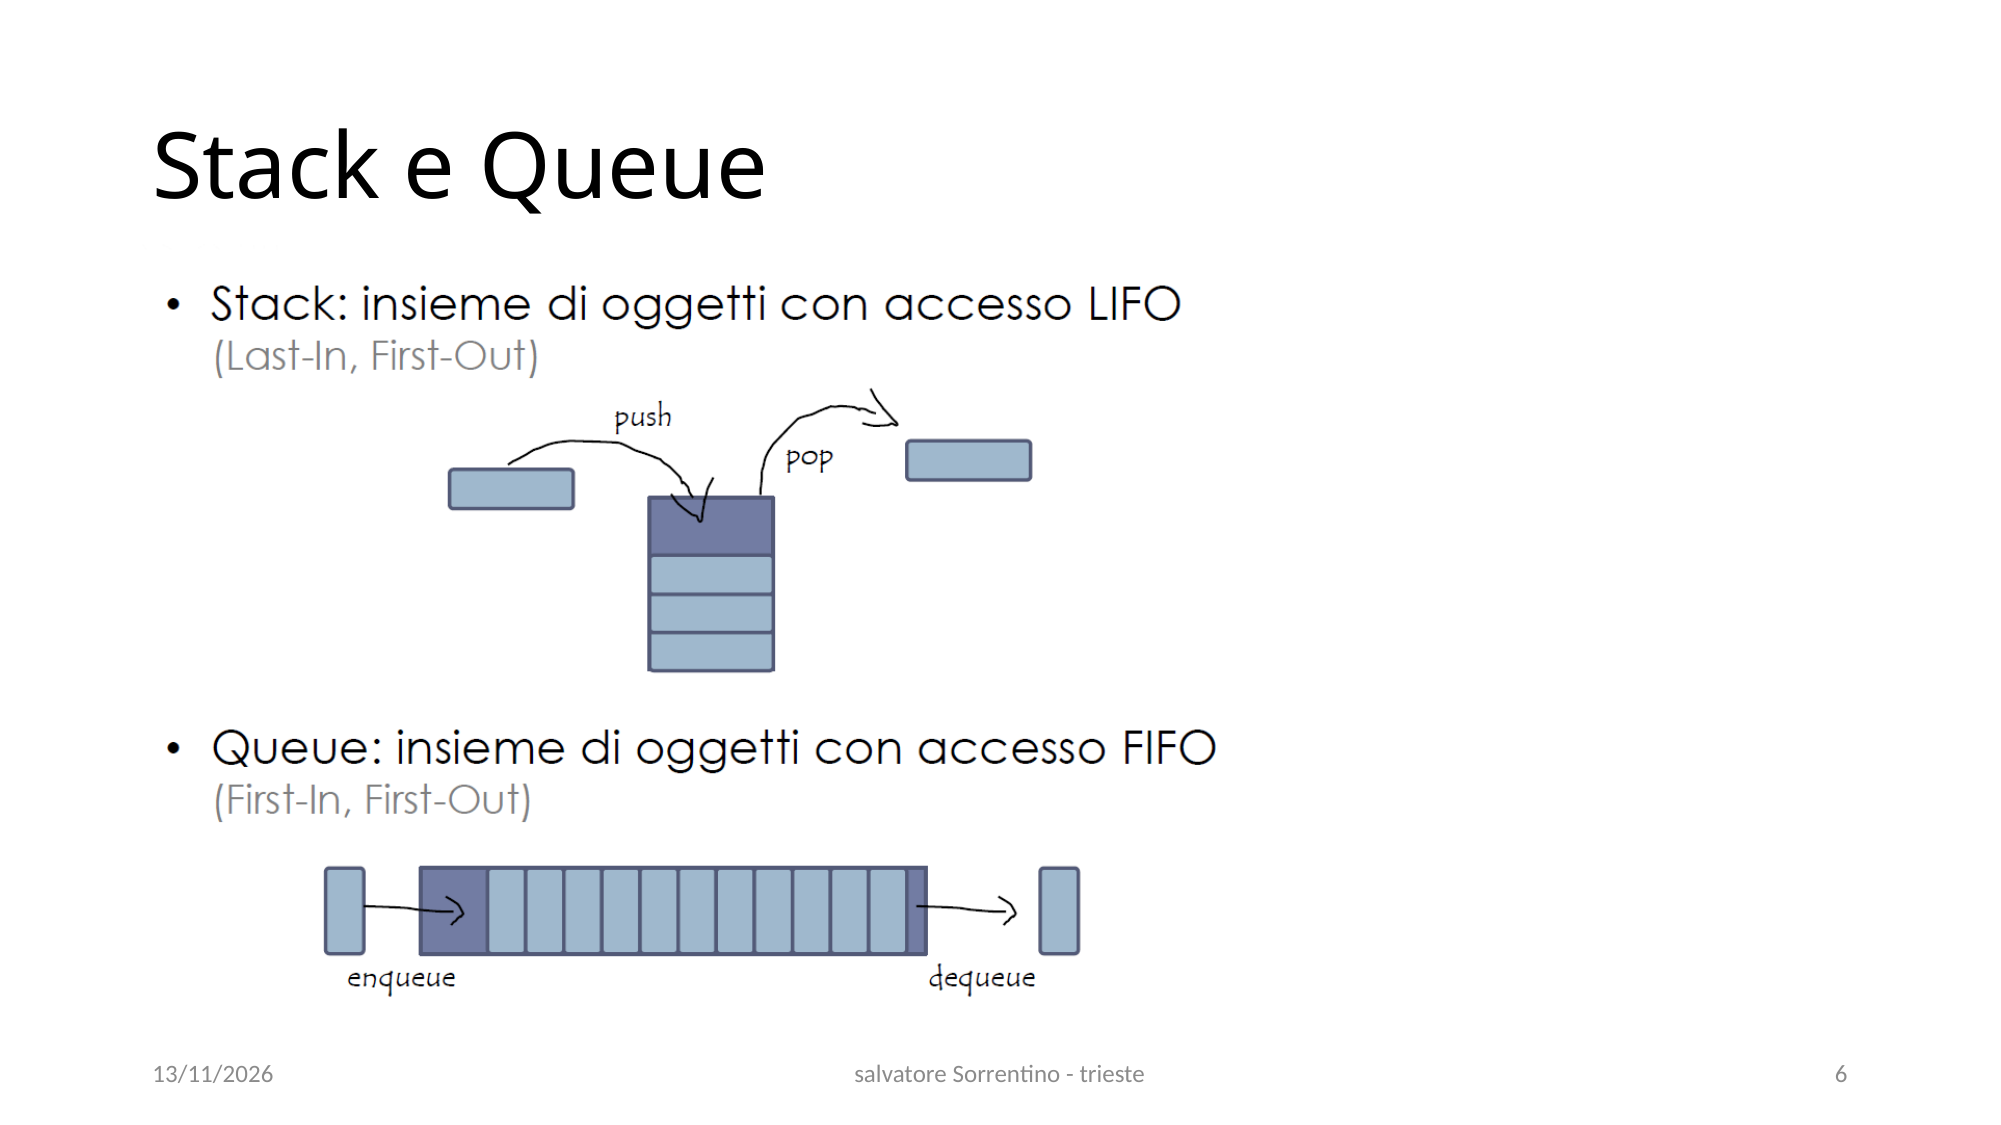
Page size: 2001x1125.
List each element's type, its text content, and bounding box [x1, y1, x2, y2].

slide_number 6 [1412, 1042, 1863, 1103]
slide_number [137, 1042, 588, 1103]
title Stack e Queue [137, 59, 1863, 278]
picture [137, 244, 1246, 1003]
footer salvatore Sorrentino - trieste [662, 1042, 1338, 1103]
